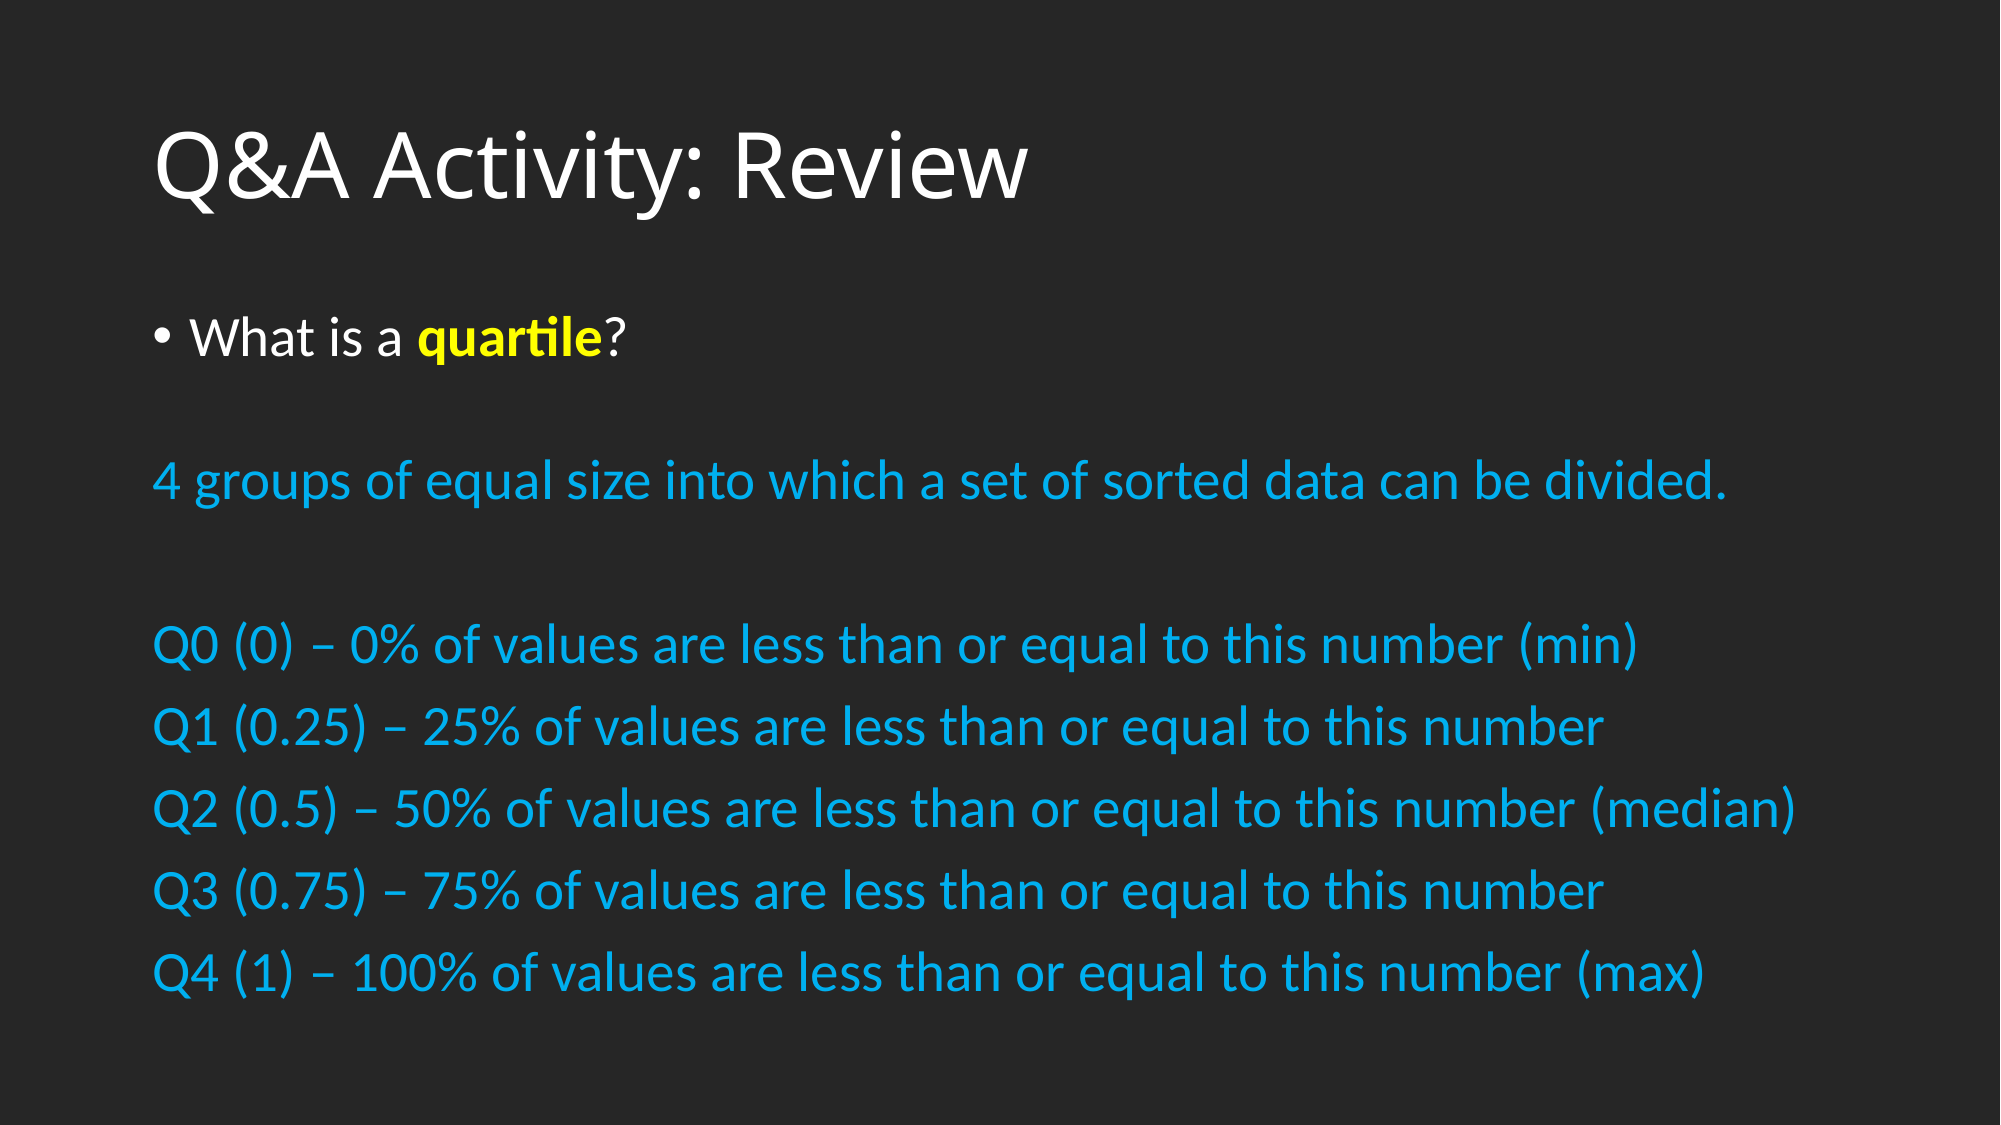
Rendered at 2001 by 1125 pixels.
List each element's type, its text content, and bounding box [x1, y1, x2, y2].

list What is a quartile? 4 groups of equal size into which a set of sorted data can be divided. Q0 (0) – 0% of values are less than or equal to this number (min) Q1 (0.25) – 25% of values are less than or equal to this number Q2 (0.5) – 50% of values are less than or equal to this number (median) Q3 (0.75) – 75% of values are less than or equal to this number Q4 (1) – 100% of values are less than or equal to this number (max) [137, 299, 1863, 1014]
title Q&A Activity: Review [137, 59, 1863, 278]
